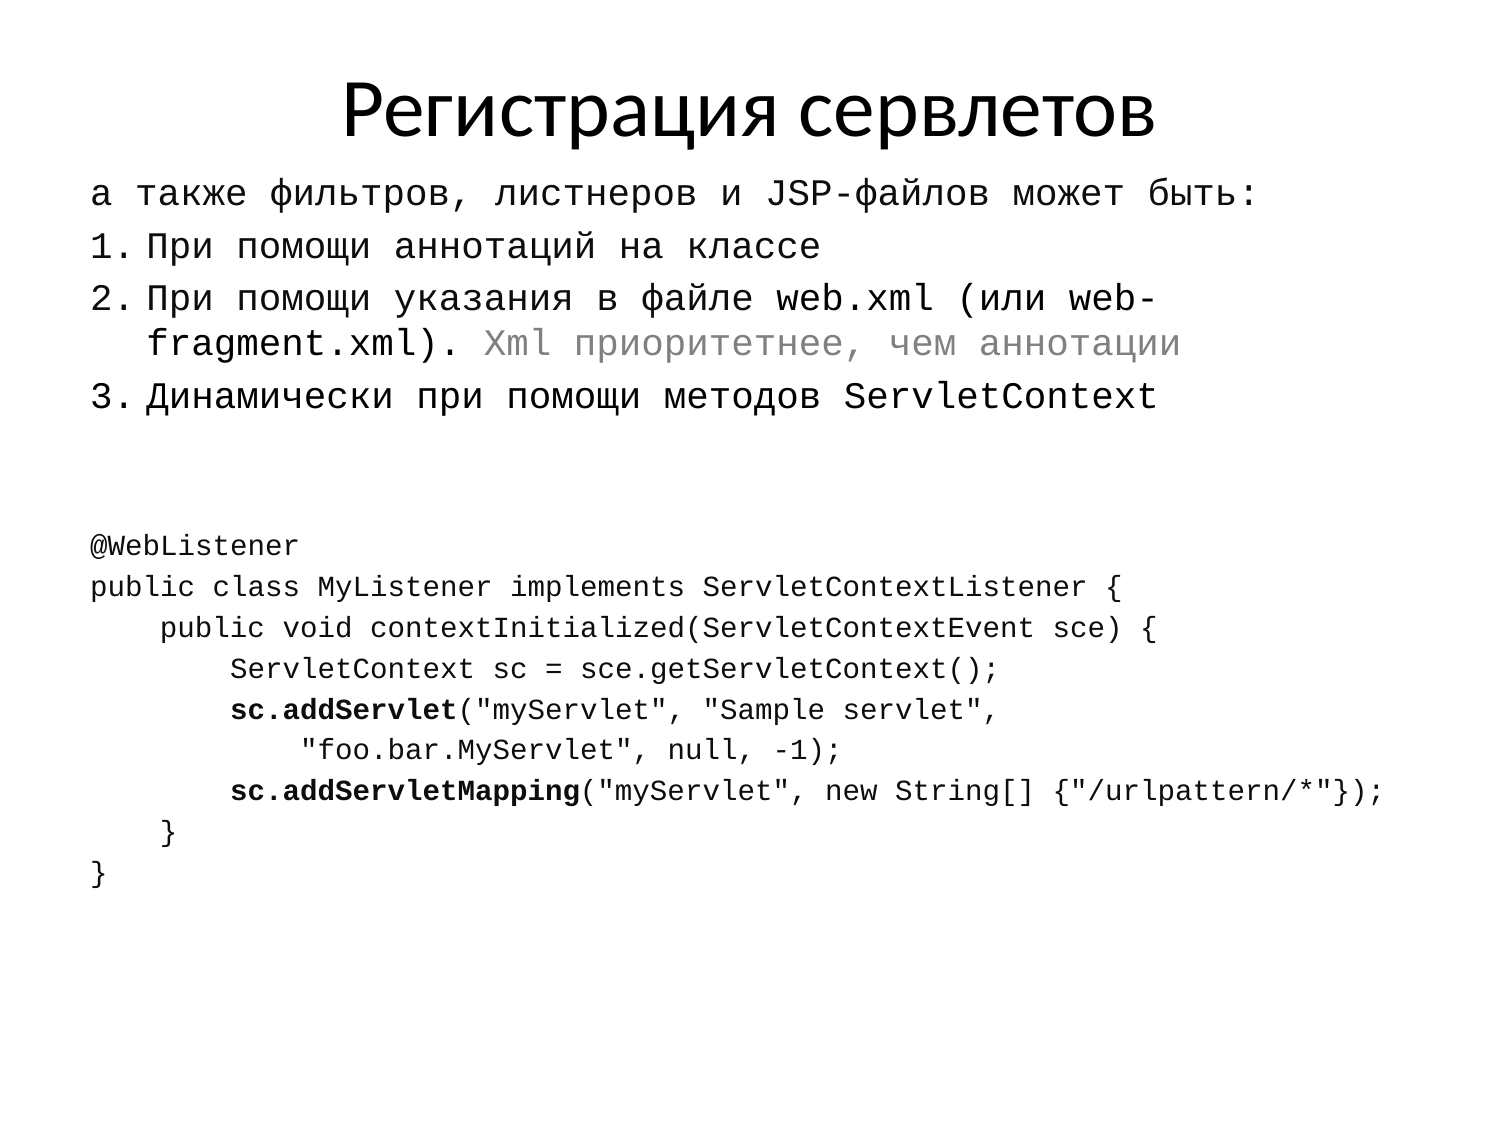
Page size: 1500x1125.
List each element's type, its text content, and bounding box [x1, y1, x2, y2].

list а также фильтров, листнеров и JSP-файлов может быть: При помощи аннотаций на классе При помощи указания в файле web.xml (или web-fragment.xml). Xml приоритетнее, чем аннотации Динамически при помощи методов ServletContext @WebListener public class MyListener implements ServletContextListener { public void contextInitialized(ServletContextEvent sce) { ServletContext sc = sce.getServletContext(); sc.addServlet("myServlet", "Sample servlet", "foo.bar.MyServlet", null, -1); sc.addServletMapping("myServlet", new String[] {"/urlpattern/*"}); } } [75, 160, 1425, 1047]
title Регистрация сервлетов [75, 45, 1425, 160]
